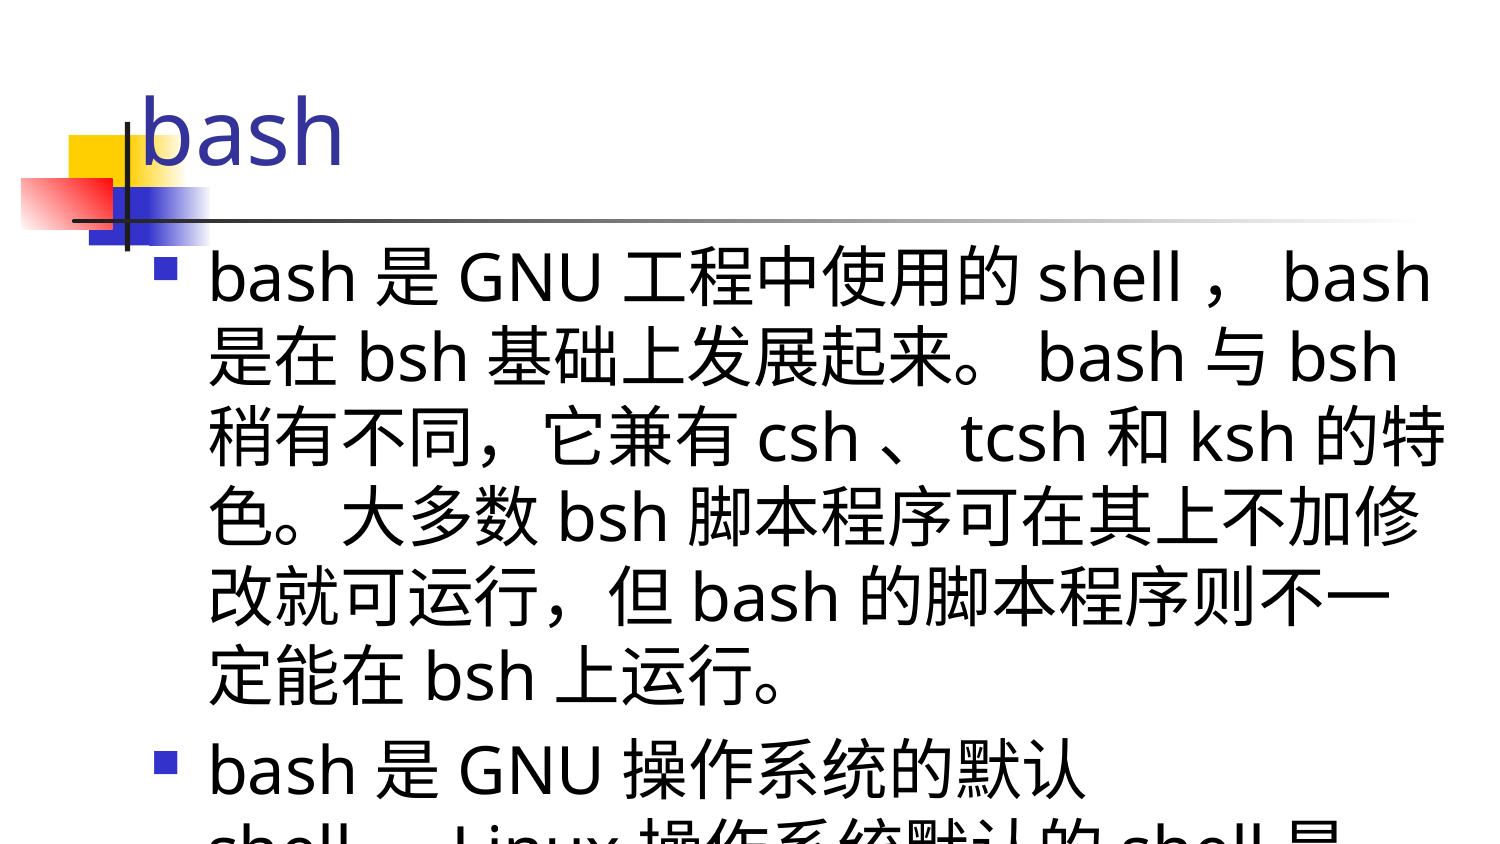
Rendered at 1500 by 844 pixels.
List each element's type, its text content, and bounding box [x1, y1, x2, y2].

title bash [123, 49, 1462, 192]
list bash是GNU工程中使用的shell，bash是在bsh基础上发展起来。bash与bsh稍有不同，它兼有csh、tcsh和ksh的特色。大多数bsh脚本程序可在其上不加修改就可运行，但bash的脚本程序则不一定能在bsh上运行。 bash是GNU操作系统的默认shell，Linux操作系统默认的shell是bash。 [135, 226, 1469, 768]
